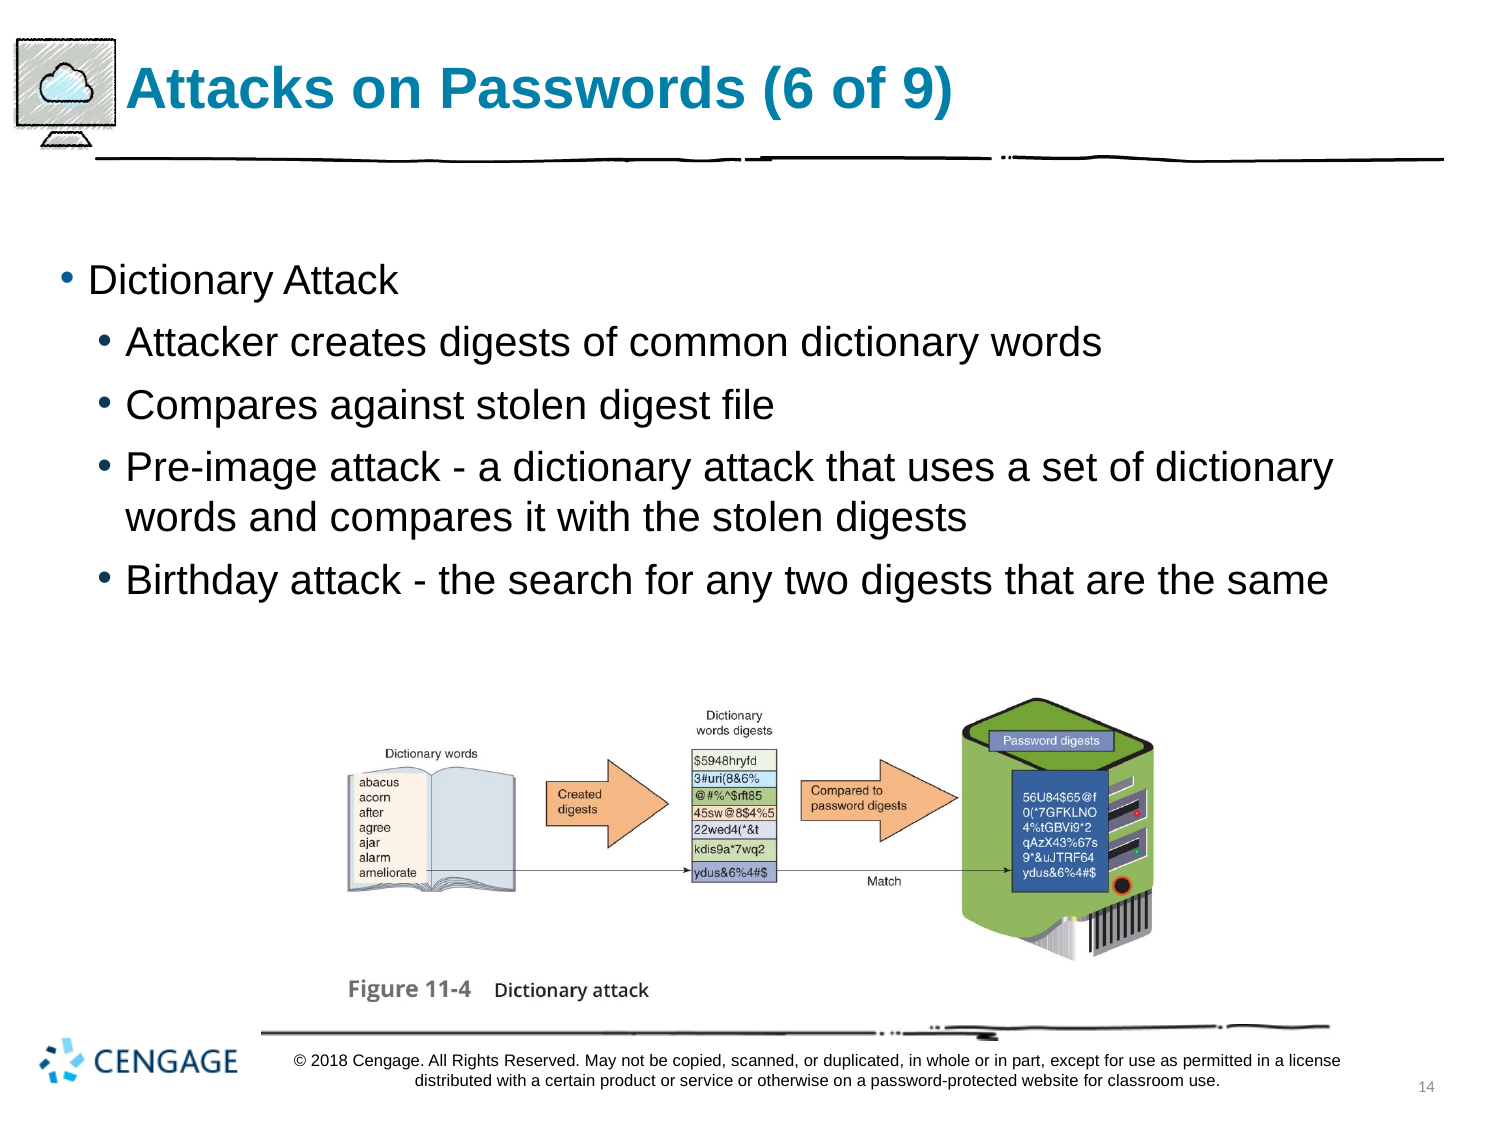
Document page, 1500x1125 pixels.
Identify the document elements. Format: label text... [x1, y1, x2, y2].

picture [13, 36, 117, 151]
footer © 2018 Cengage. All Rights Reserved. May not be copied, scanned, or duplicated, in whole or in part, except for use as permitted in a license distributed with a certain product or service or otherwise on a password-protected website for classroom use. [262, 1050, 1375, 1091]
title Attacks on Passwords (6 of 9) [125, 60, 1442, 121]
picture [261, 1024, 1331, 1041]
picture [95, 155, 1444, 163]
picture [19, 1024, 250, 1096]
picture [344, 695, 1156, 1004]
list Dictionary Attack Attacker creates digests of common dictionary words Compares against stolen digest file Pre-image attack - a dictionary attack that uses a set of dictionary words and compares it with the stolen digests Birthday attack - the search for any two digests that are the same [59, 252, 1441, 606]
